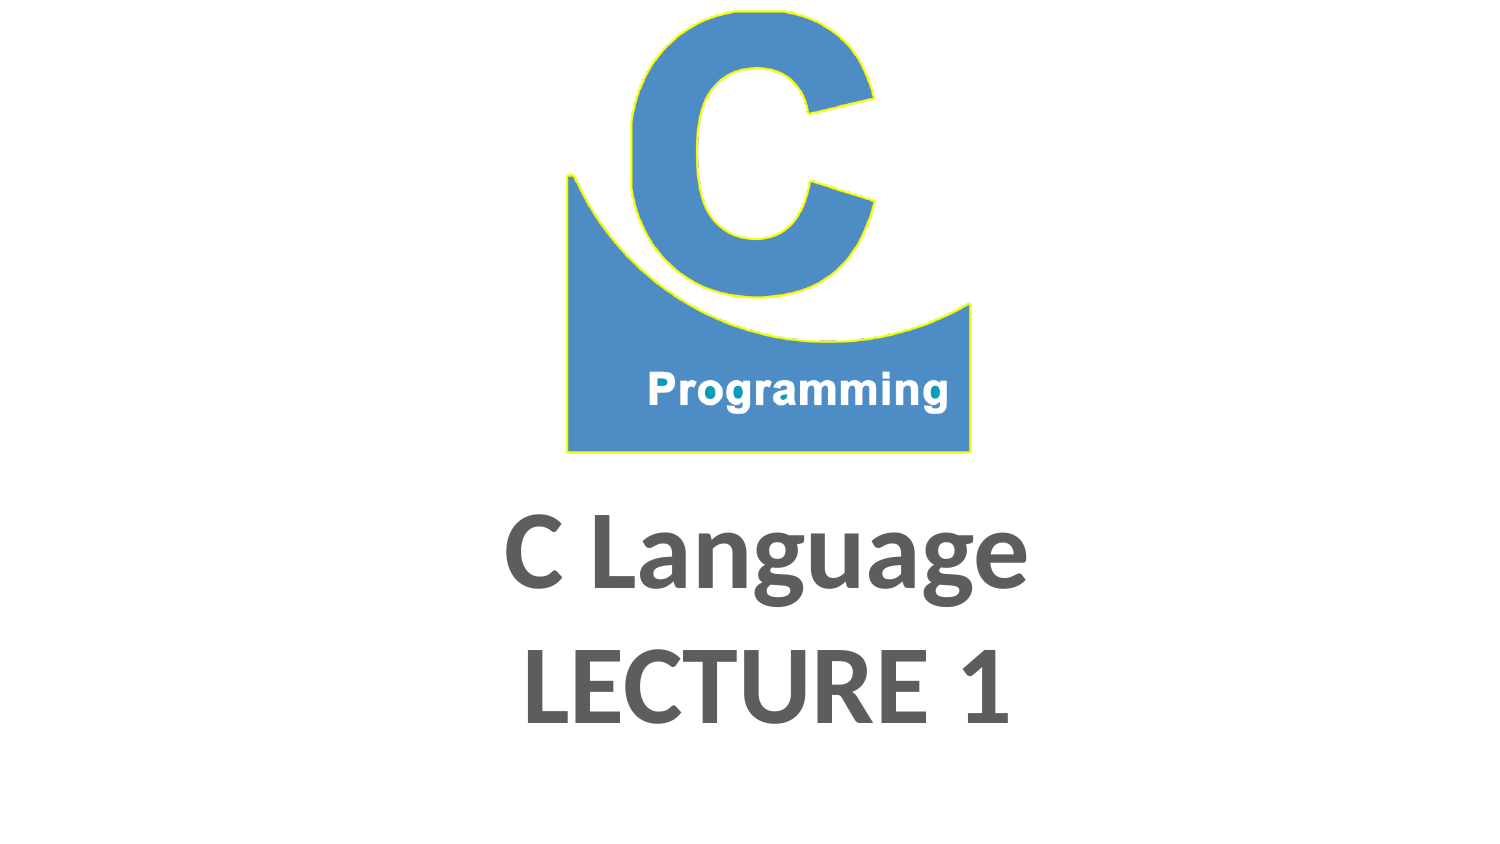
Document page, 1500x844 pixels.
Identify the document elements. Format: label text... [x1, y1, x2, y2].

picture [562, 0, 975, 458]
text_box C Language Lecture 1 [351, 468, 1184, 754]
